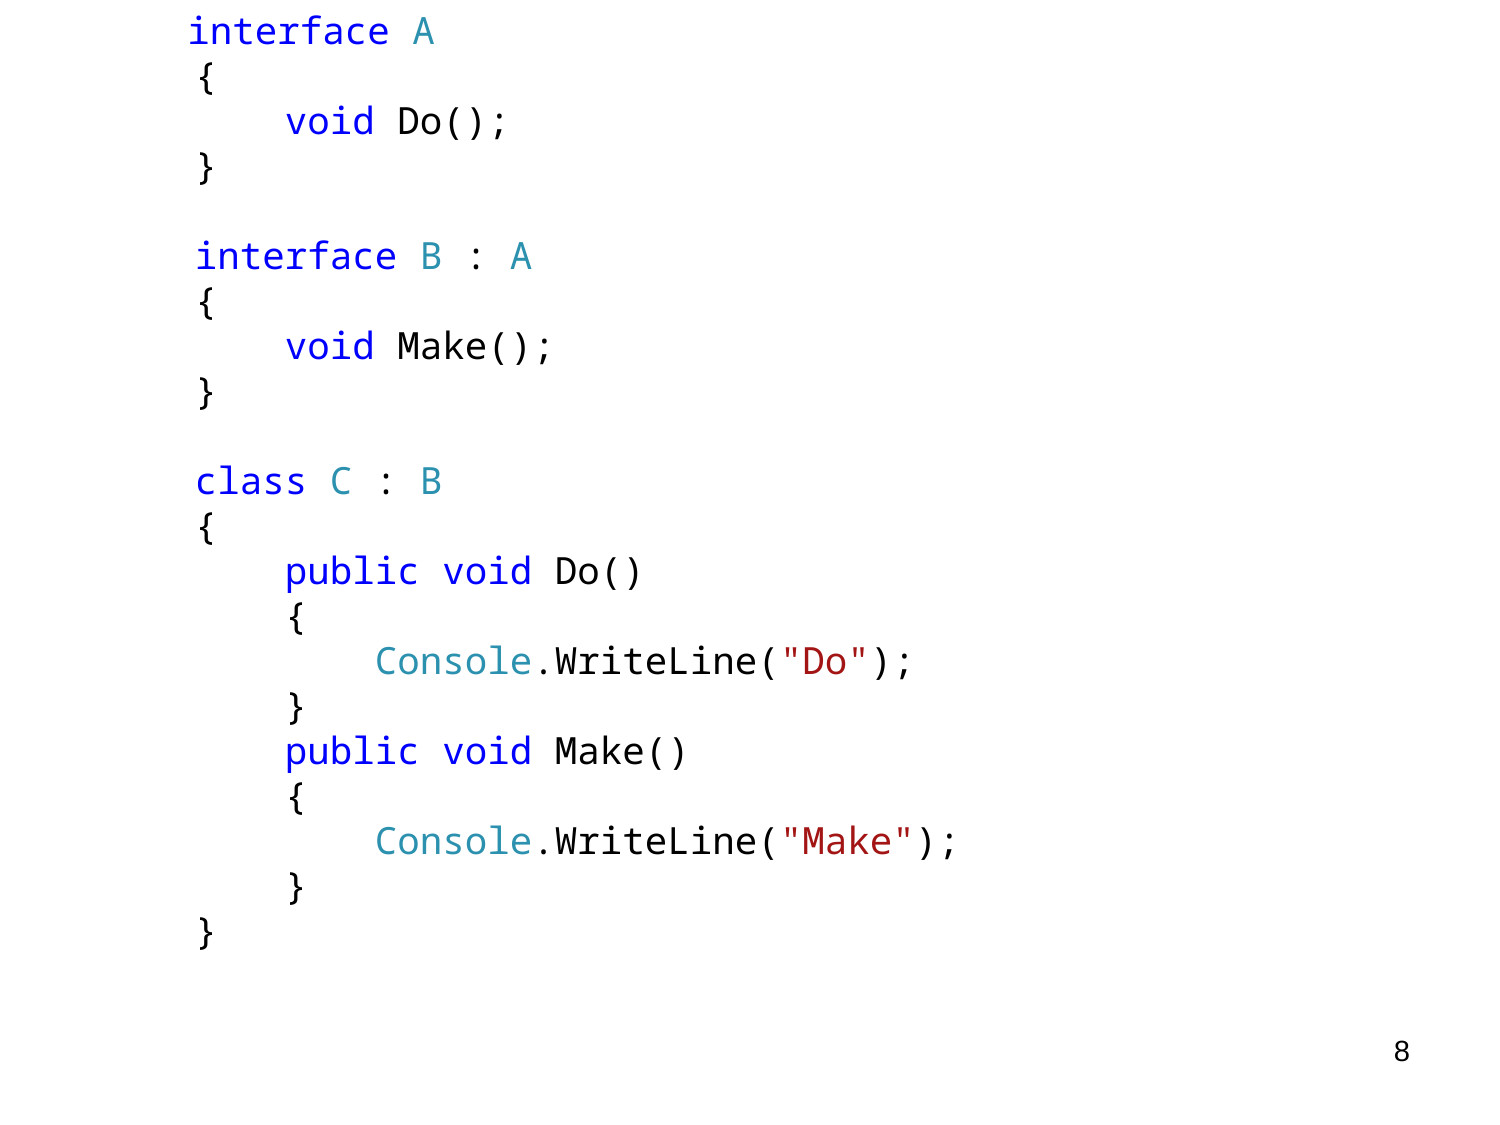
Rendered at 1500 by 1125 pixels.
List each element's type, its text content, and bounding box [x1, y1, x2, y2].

slide_number 8 [1074, 1024, 1426, 1103]
text_box interface A { void Do(); } interface B : A { void Make(); } class C : B { public void Do() { Console.WriteLine("Do"); } public void Make() { Console.WriteLine("Make"); } } [0, 0, 1138, 960]
